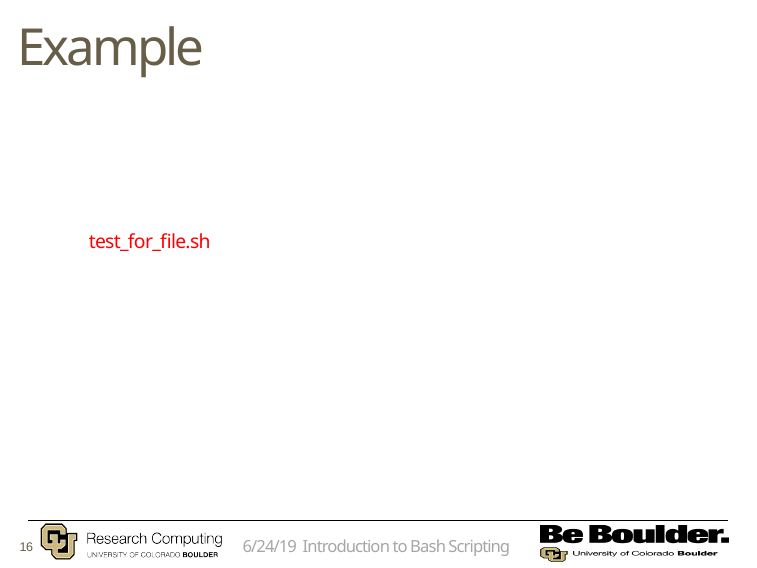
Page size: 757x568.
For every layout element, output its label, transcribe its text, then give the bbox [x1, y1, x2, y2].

slide_number 16 [15, 539, 35, 562]
title Example [15, 12, 205, 110]
text_box 6/24/19 Introduction to Bash Scripting [240, 533, 516, 556]
text_box test_for_file.sh [65, 208, 666, 258]
picture [40, 523, 222, 560]
picture [540, 525, 729, 562]
